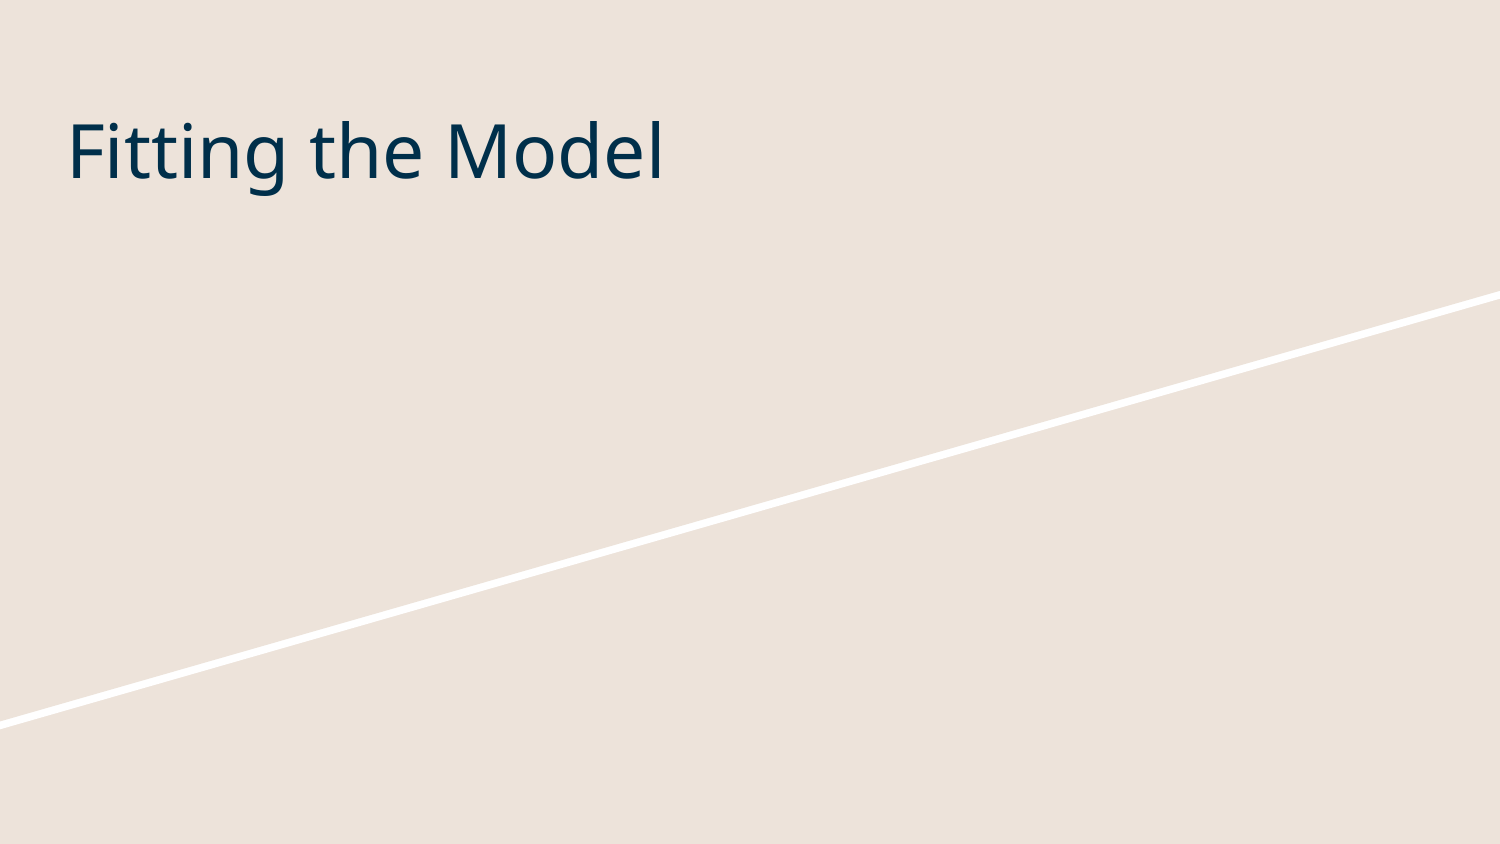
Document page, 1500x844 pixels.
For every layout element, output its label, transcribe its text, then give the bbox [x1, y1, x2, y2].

title Fitting the Model [51, 88, 1449, 299]
